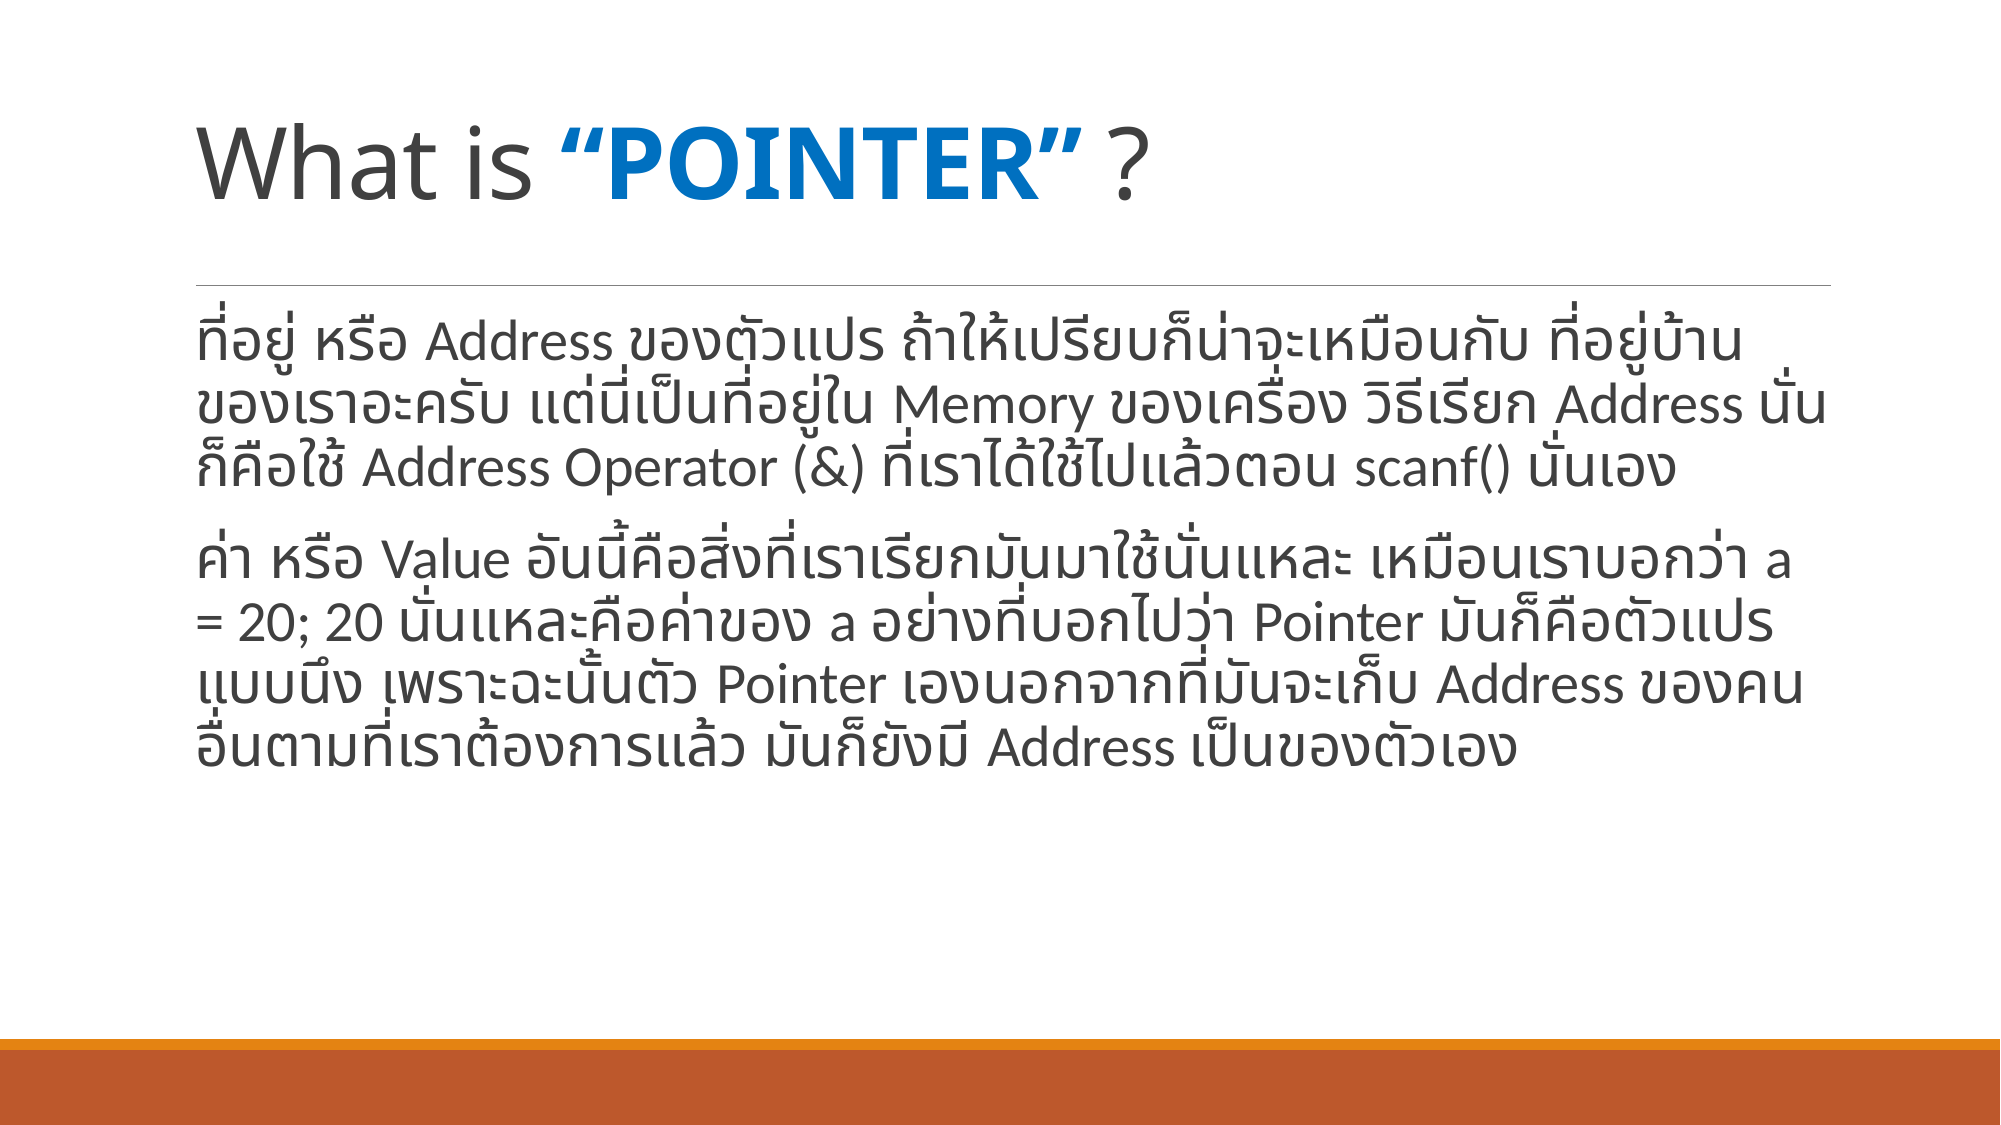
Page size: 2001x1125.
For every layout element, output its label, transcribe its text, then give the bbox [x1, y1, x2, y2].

list ที่อยู่ หรือ Address ของตัวแปร ถ้าให้เปรียบก็น่าจะเหมือนกับ ที่อยู่บ้านของเราอะครับ แต่นี่เป็นที่อยู่ใน Memory ของเครื่อง วิธีเรียก Address นั่นก็คือใช้ Address Operator (&) ที่เราได้ใช้ไปแล้วตอน scanf() นั่นเอง ค่า หรือ Value อันนี้คือสิ่งที่เราเรียกมันมาใช้นั่นแหละ เหมือนเราบอกว่า a = 20; 20 นั่นแหละคือค่าของ a อย่างที่บอกไปว่า Pointer มันก็คือตัวแปรแบบนึง เพราะฉะนั้นตัว Pointer เองนอกจากที่มันจะเก็บ Address ของคนอื่นตามที่เราต้องการแล้ว มันก็ยังมี Address เป็นของตัวเอง [180, 302, 1830, 963]
title What is “POINTER” ? [180, 47, 1830, 228]
